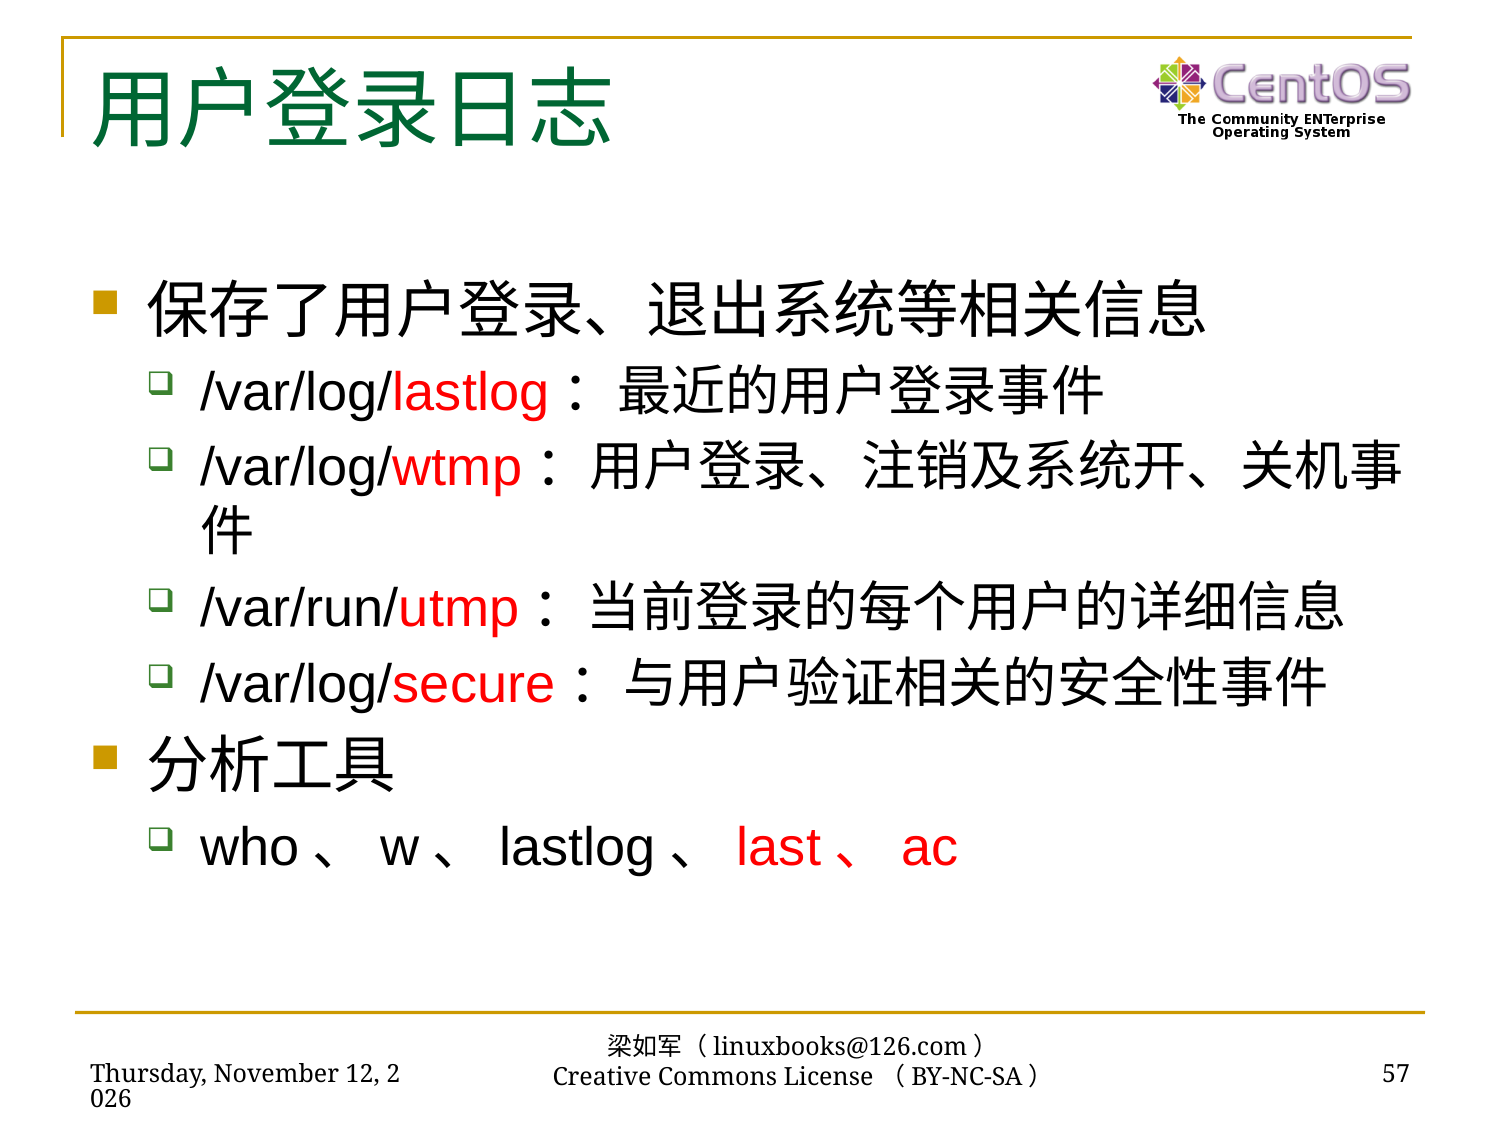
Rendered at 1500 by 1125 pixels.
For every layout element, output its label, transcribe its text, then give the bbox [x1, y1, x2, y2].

title 用户登录日志 [74, 45, 1426, 233]
slide_number 57 [1074, 1023, 1426, 1100]
footer 梁如军（linuxbooks@126.com） Creative Commons License（BY-NC-SA） [359, 1022, 1247, 1099]
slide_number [74, 1023, 426, 1100]
list 保存了用户登录、退出系统等相关信息 /var/log/lastlog：最近的用户登录事件 /var/log/wtmp：用户登录、注销及系统开、关机事件 /var/run/utmp：当前登录的每个用户的详细信息 /var/log/secure：与用户验证相关的安全性事件 分析工具 who、w、lastlog、last、ac [74, 262, 1459, 1006]
